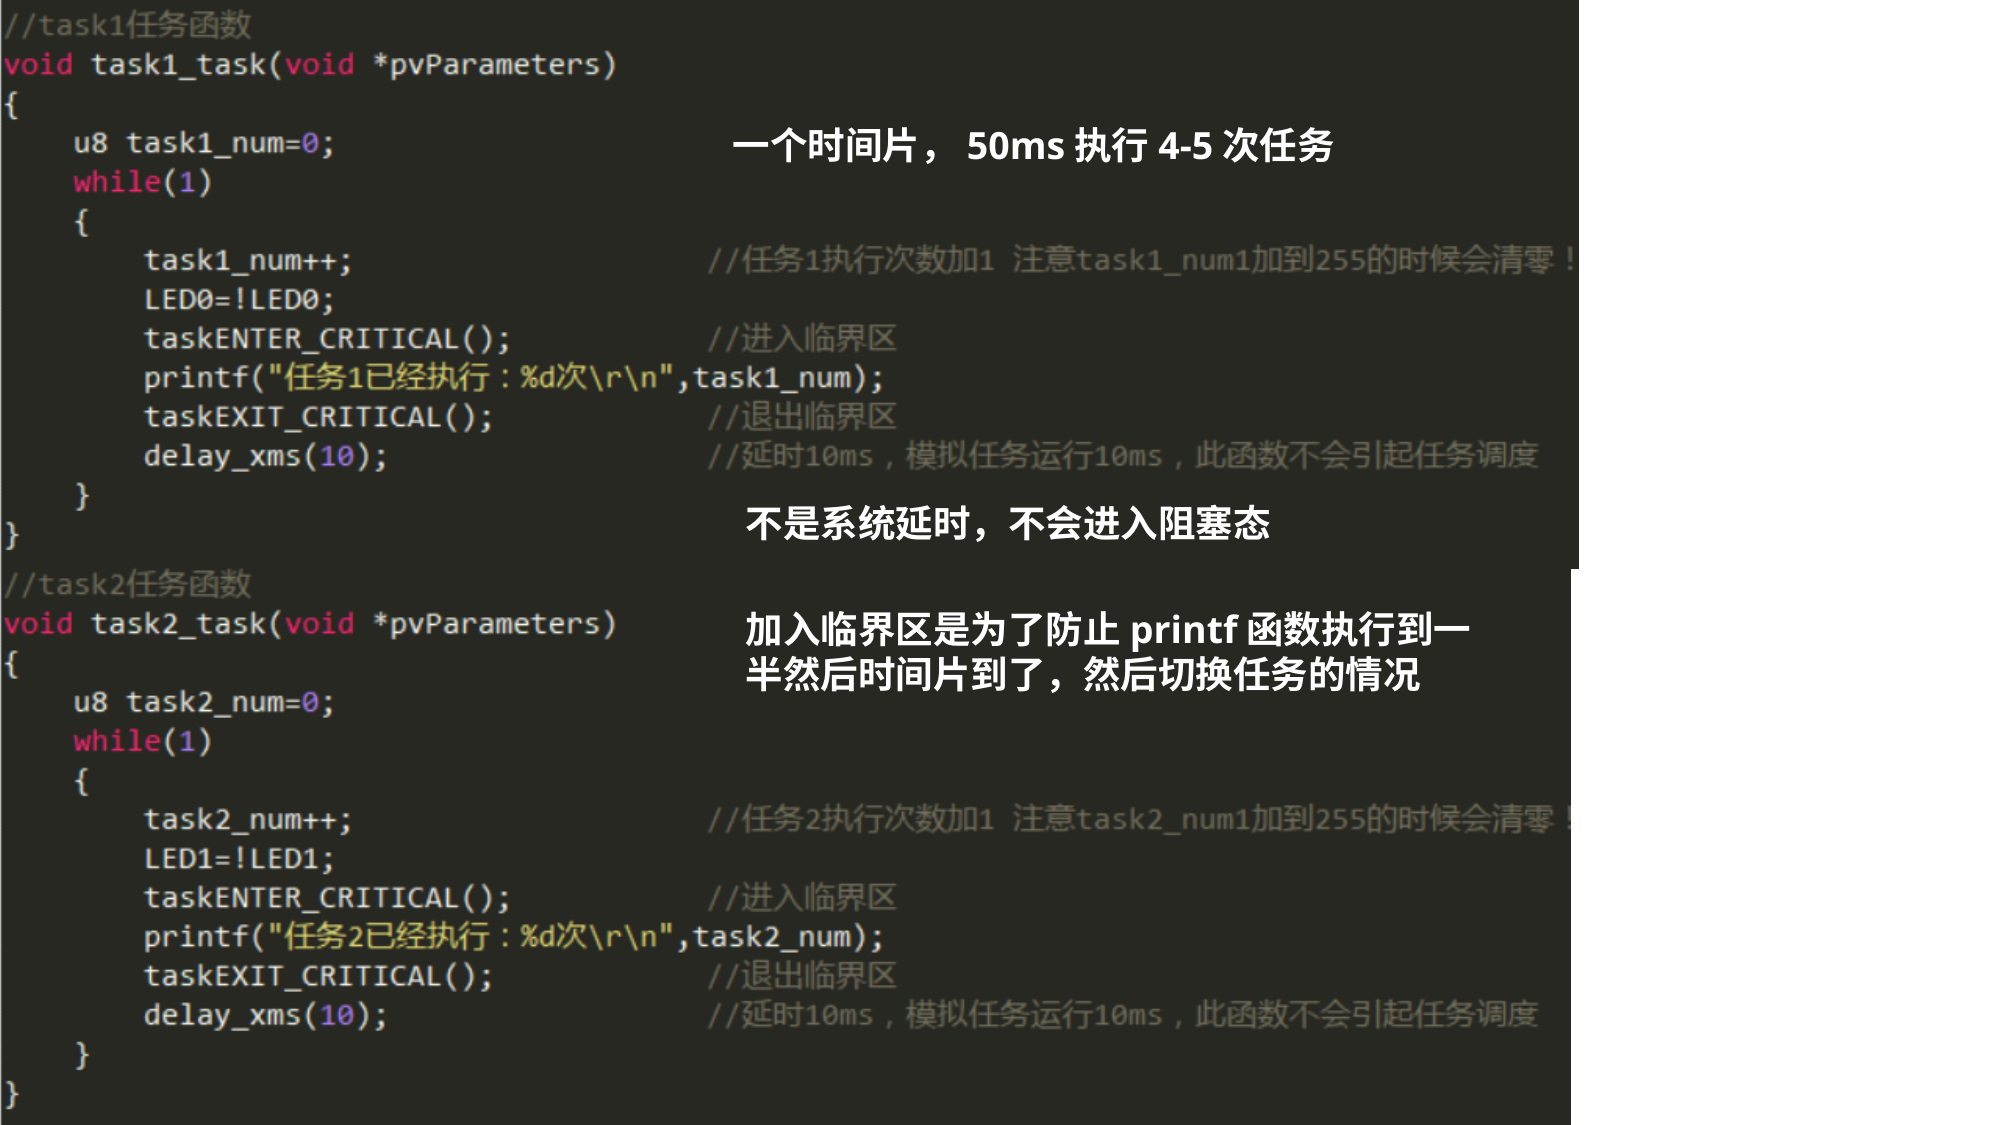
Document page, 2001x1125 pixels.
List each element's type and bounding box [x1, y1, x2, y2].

picture [0, 0, 1579, 1125]
